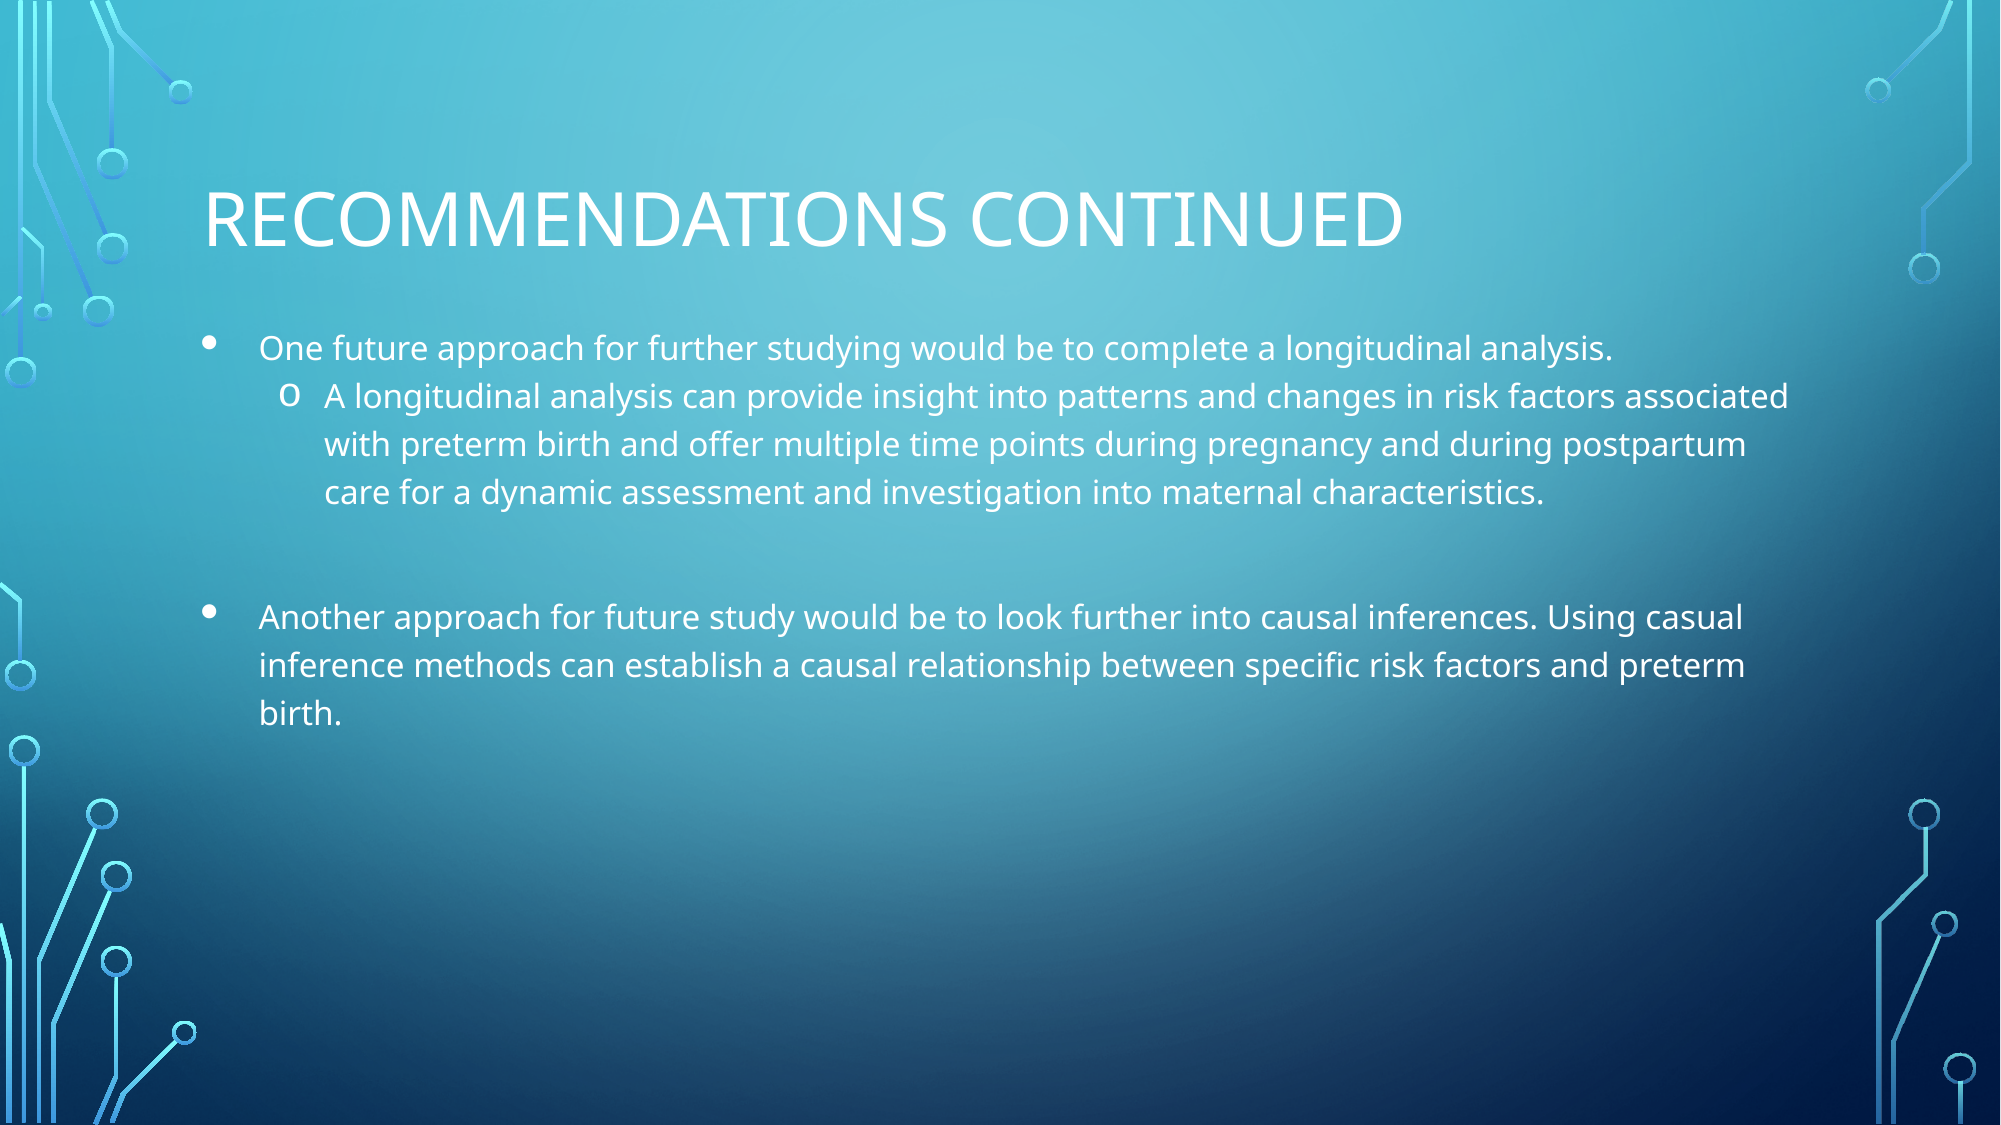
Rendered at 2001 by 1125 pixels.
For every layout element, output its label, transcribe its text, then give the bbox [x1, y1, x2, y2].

list One future approach for further studying would be to complete a longitudinal analysis. A longitudinal analysis can provide insight into patterns and changes in risk factors associated with preterm birth and offer multiple time points during pregnancy and during postpartum care for a dynamic assessment and investigation into maternal characteristics. Another approach for future study would be to look further into causal inferences. Using casual inference methods can establish a causal relationship between specific risk factors and preterm birth. [187, 272, 1813, 853]
title Recommendations continued [187, 101, 1813, 272]
